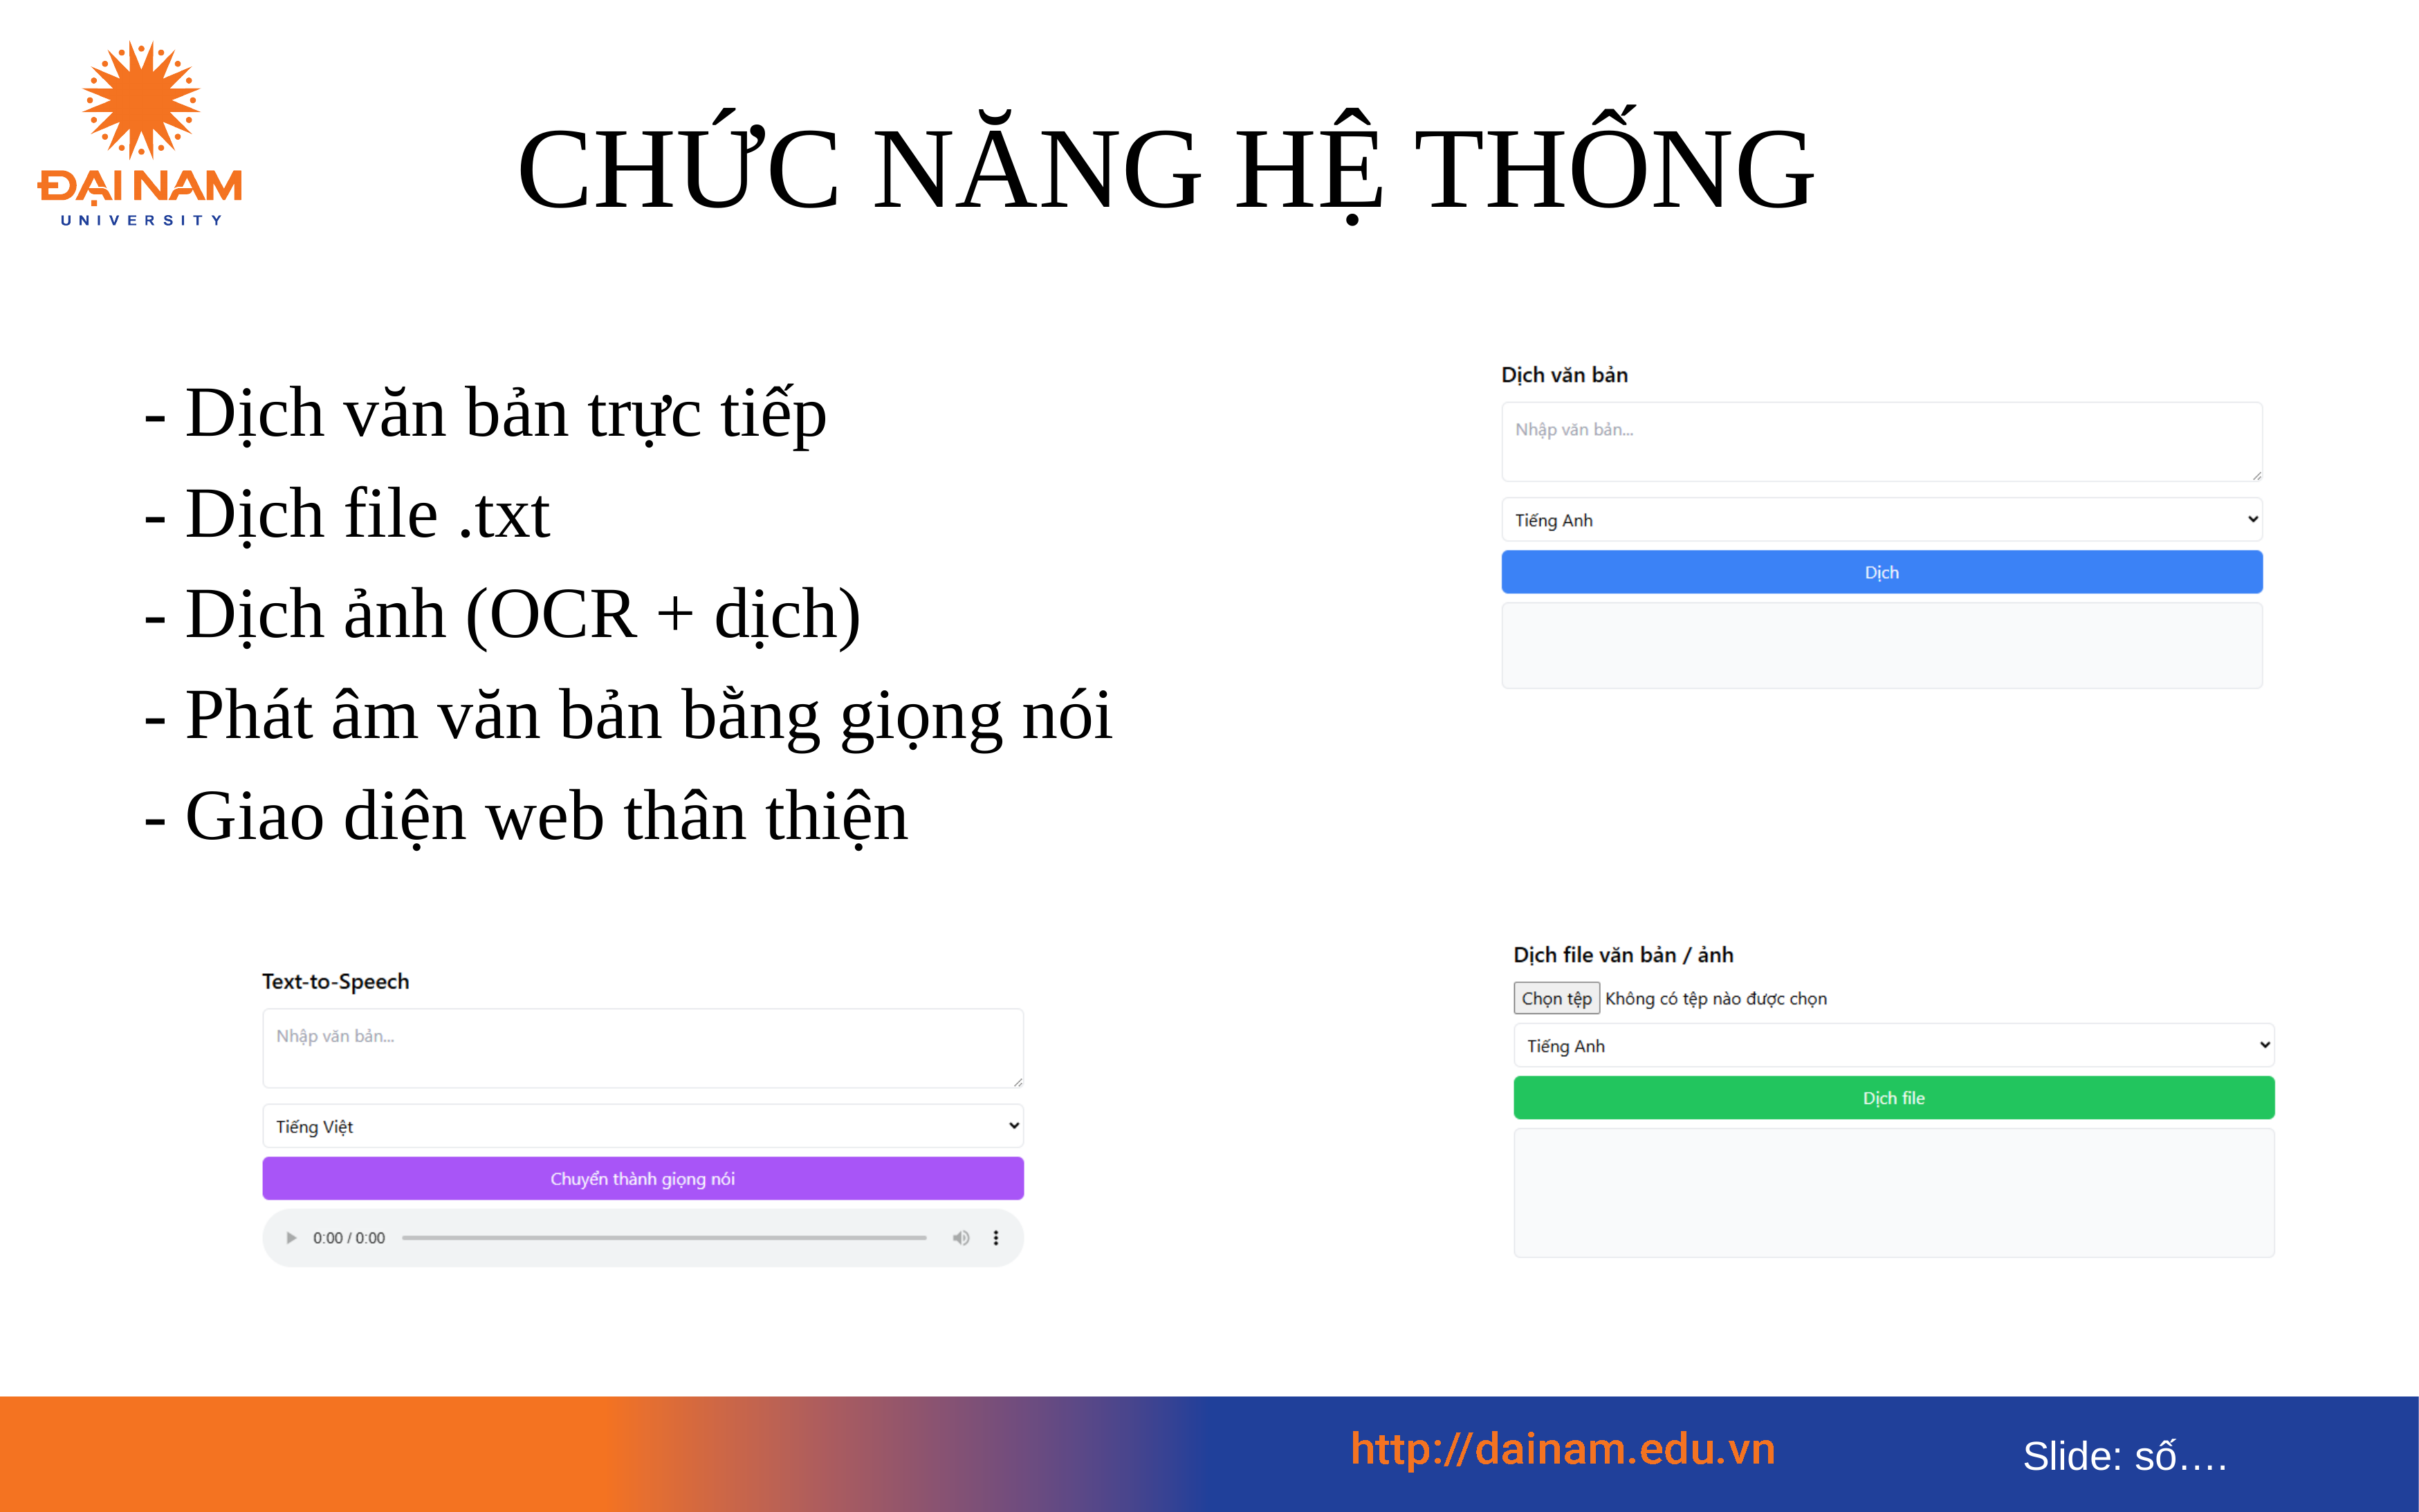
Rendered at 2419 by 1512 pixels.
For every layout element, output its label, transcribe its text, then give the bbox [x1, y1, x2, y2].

picture [1499, 931, 2289, 1283]
list - Dịch văn bản trực tiếp - Dịch file .txt - Dịch ảnh (OCR + dịch) - Phát âm văn bản bằng giọng nói - Giao diện web thân thiện [120, 352, 1509, 959]
picture [0, 1396, 2419, 1512]
title CHỨC NĂNG HỆ THỐNG [79, 35, 2256, 288]
picture [1471, 352, 2289, 700]
picture [238, 959, 1044, 1296]
picture [37, 40, 79, 225]
